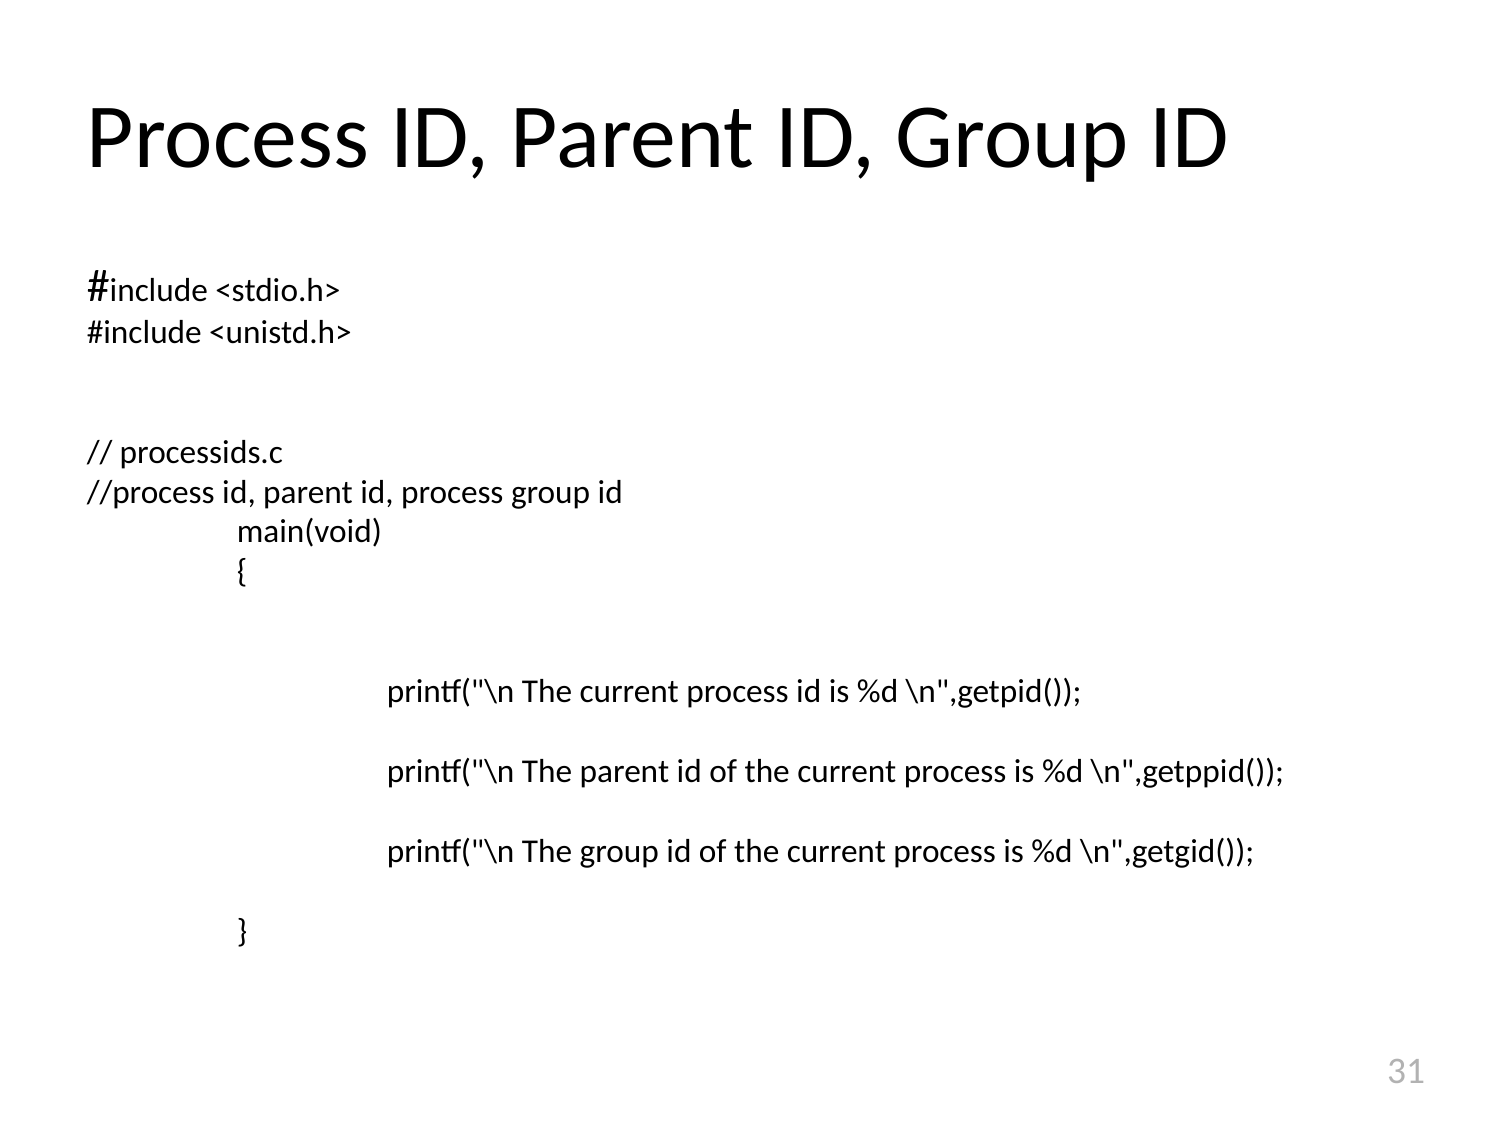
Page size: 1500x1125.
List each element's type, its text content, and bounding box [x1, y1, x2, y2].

title Process ID, Parent ID, Group ID [86, 75, 1400, 191]
list #include <stdio.h> #include <unistd.h> // processids.c //process id, parent id, process group id main(void) { printf("\n The current process id is %d \n",getpid()); printf("\n The parent id of the current process is %d \n",getppid()); printf("\n The group id of the current process is %d \n",getgid()); } [86, 255, 1414, 1013]
slide_number 31 [1080, 1046, 1425, 1103]
